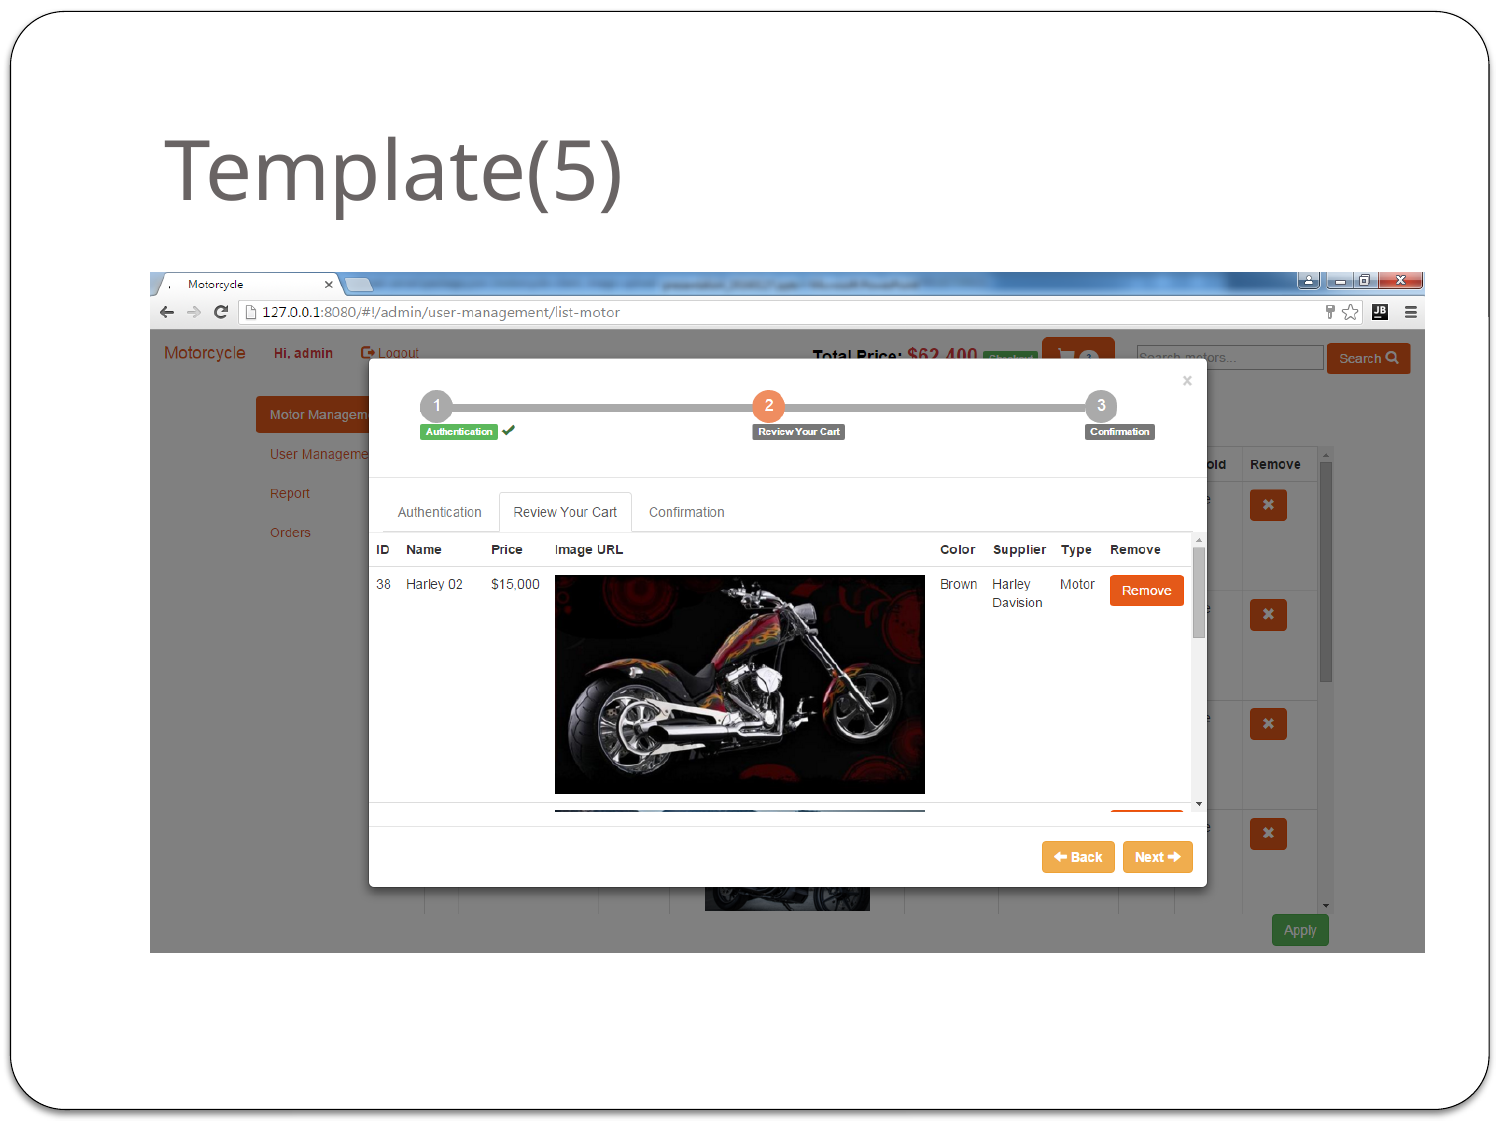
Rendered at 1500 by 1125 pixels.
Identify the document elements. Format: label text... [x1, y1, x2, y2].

title Template(5) [150, 45, 1425, 233]
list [149, 272, 1426, 953]
